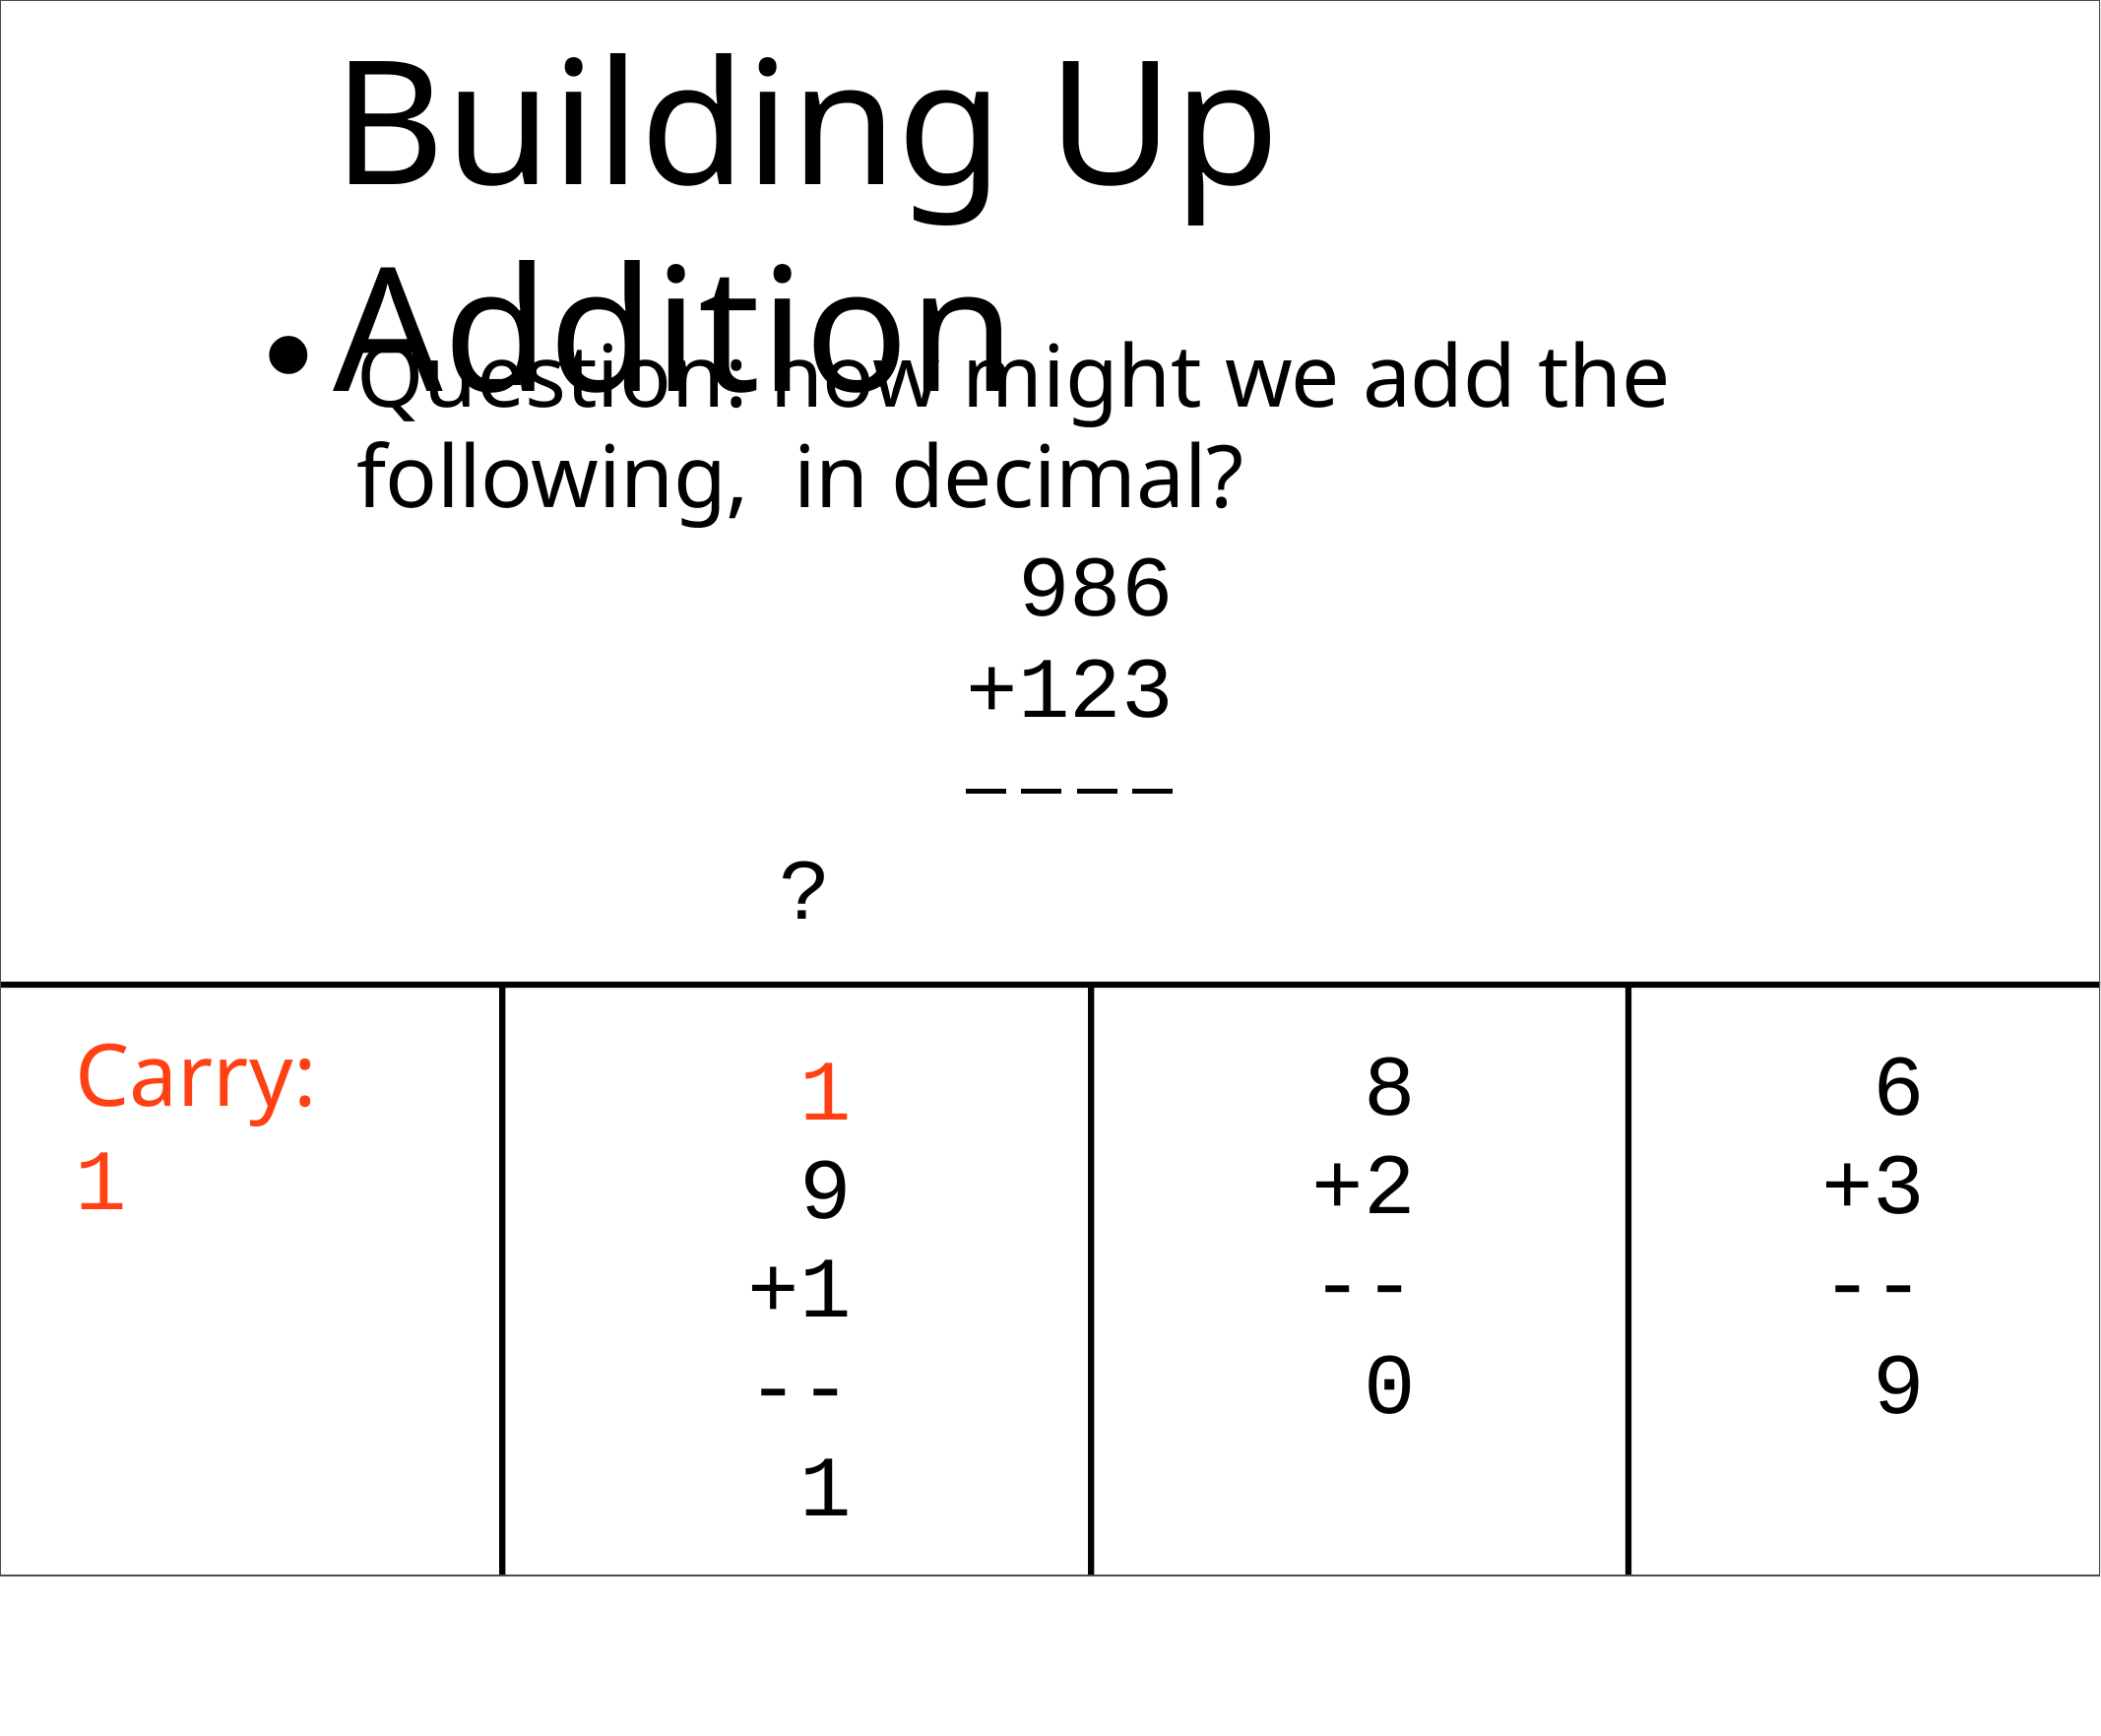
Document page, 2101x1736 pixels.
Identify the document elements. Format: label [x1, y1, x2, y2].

text_box [0, 0, 2101, 1575]
